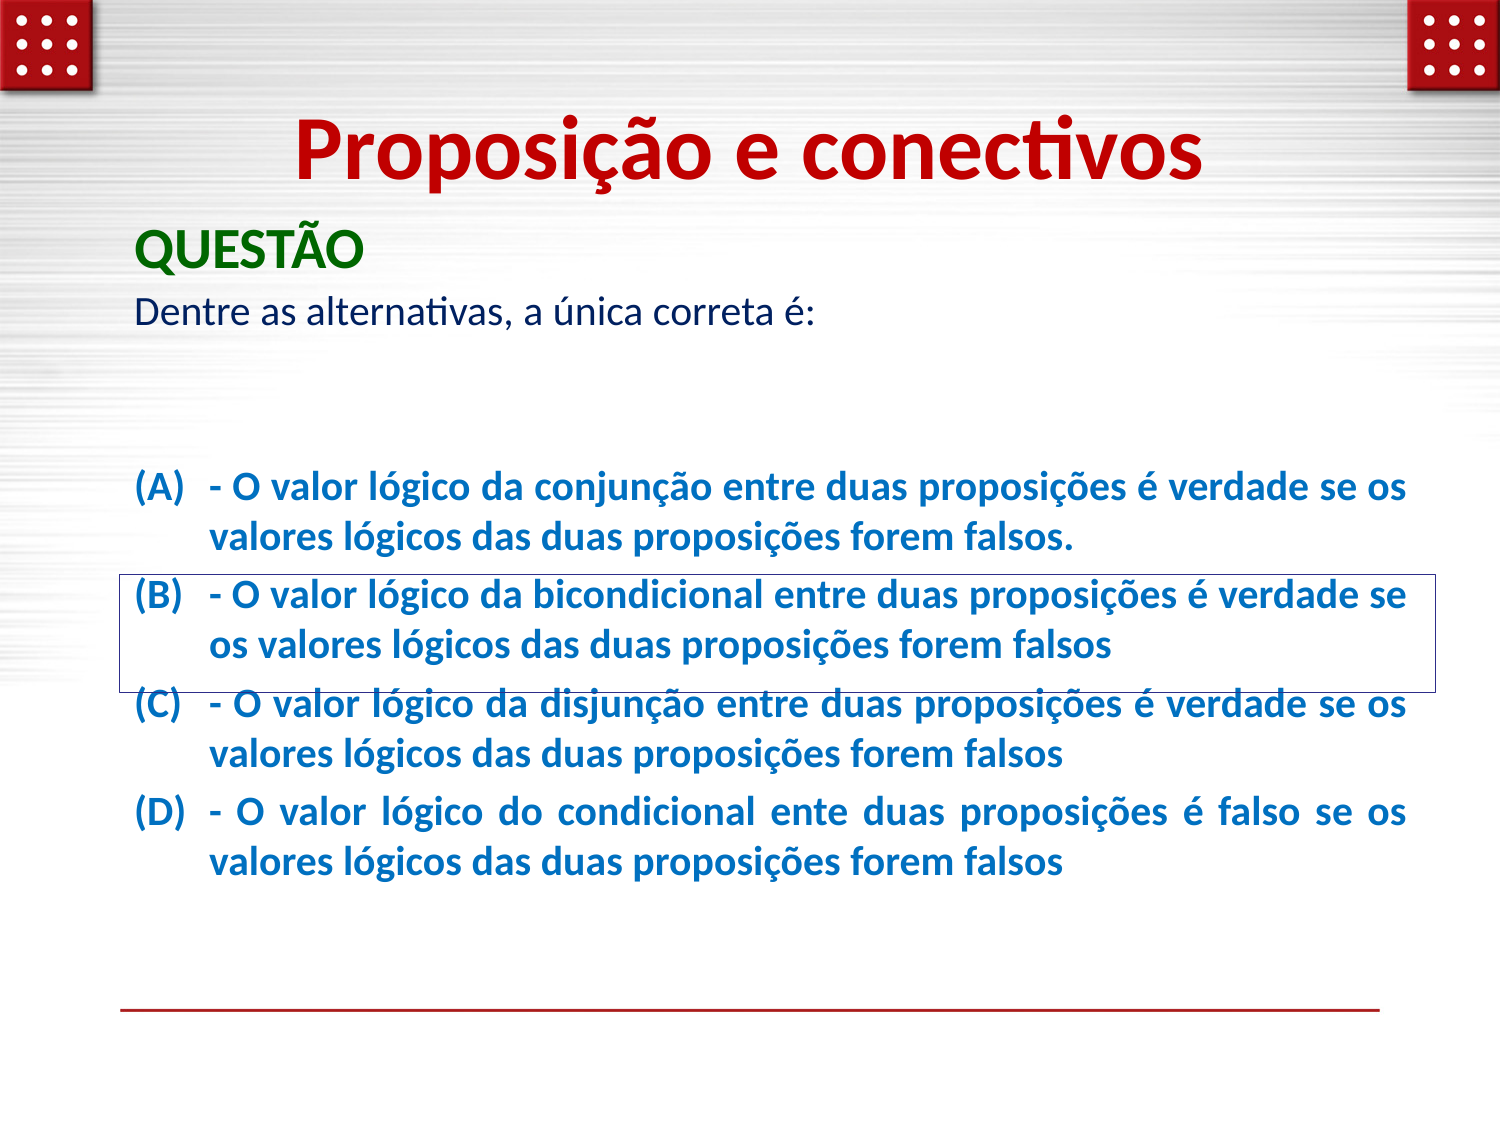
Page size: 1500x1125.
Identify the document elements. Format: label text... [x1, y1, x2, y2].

text_box [117, 572, 1437, 694]
title Proposição e conectivos [75, 80, 1425, 233]
text_box Dentre as alternativas, a única correta é: - O valor lógico da conjunção entre duas proposições é verdade se os valores lógicos das duas proposições forem falsos. - O valor lógico da bicondicional entre duas proposições é verdade se os valores lógicos das duas proposições forem falsos - O valor lógico da disjunção entre duas proposições é verdade se os valores lógicos das duas proposições forem falsos - O valor lógico do condicional ente duas proposições é falso se os valores lógicos das duas proposições forem falsos [119, 276, 1423, 362]
picture [0, 0, 1500, 1125]
text_box QUESTÃO [119, 203, 1199, 276]
